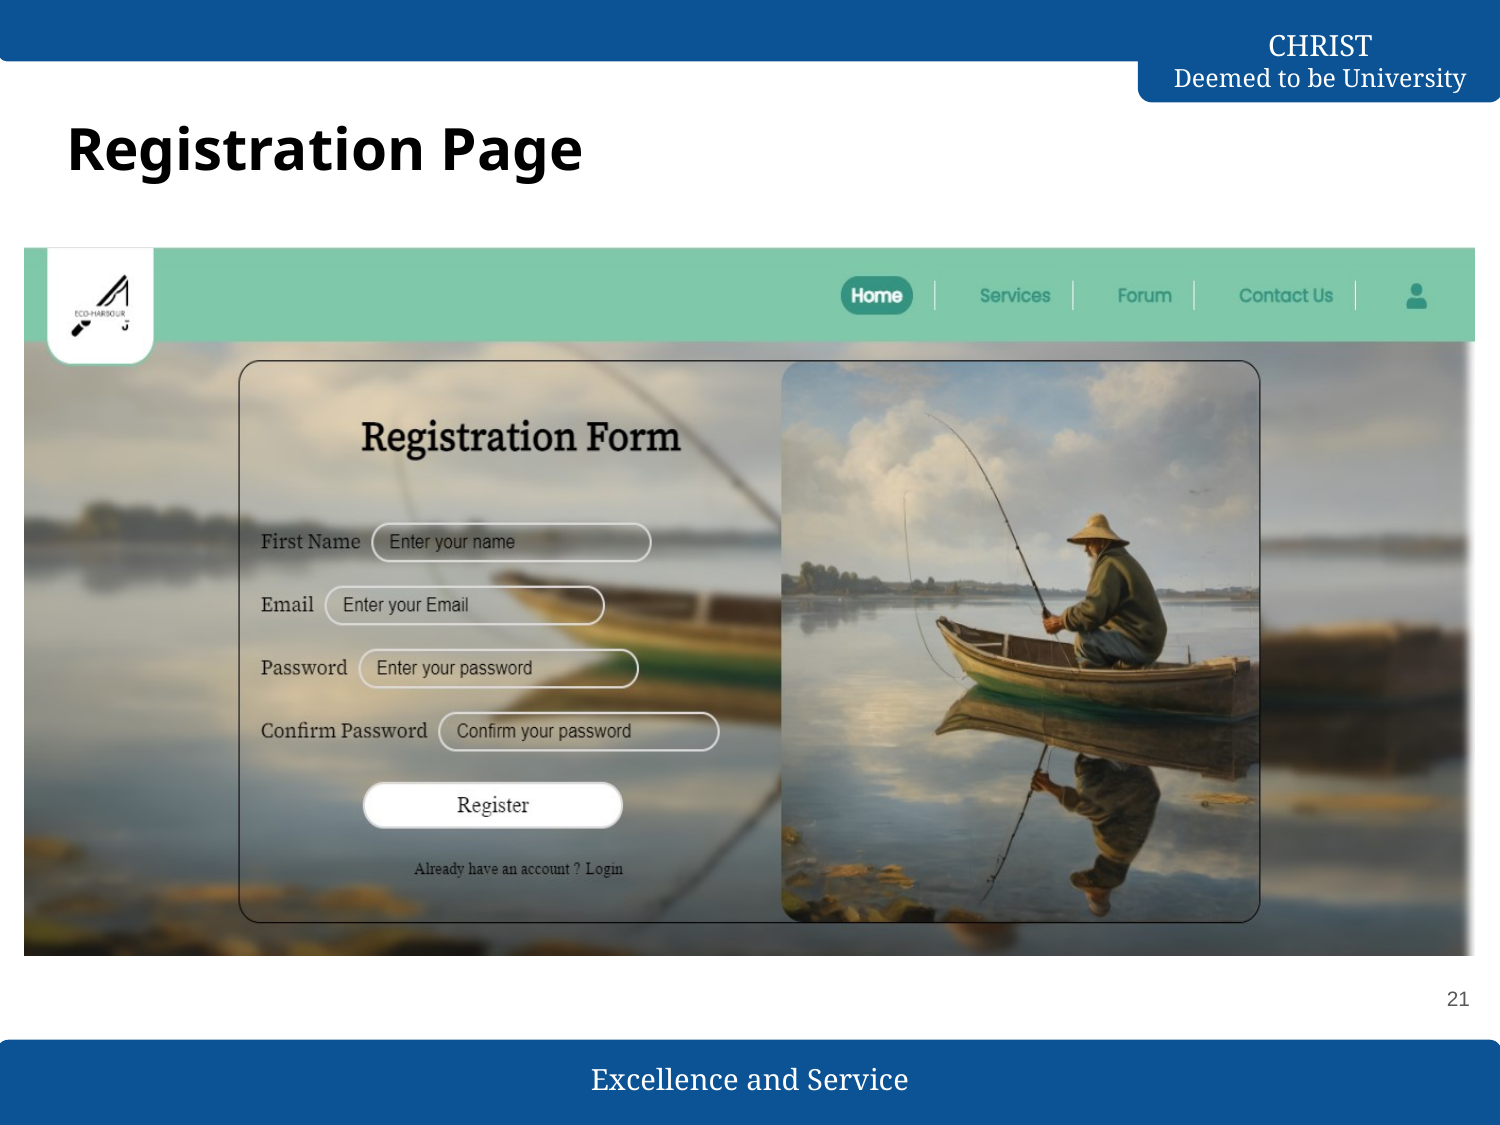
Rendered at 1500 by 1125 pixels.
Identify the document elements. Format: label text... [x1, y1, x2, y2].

slide_number ‹#› [1394, 955, 1485, 1042]
title Registration Page [51, 97, 1449, 223]
picture [24, 247, 1476, 956]
